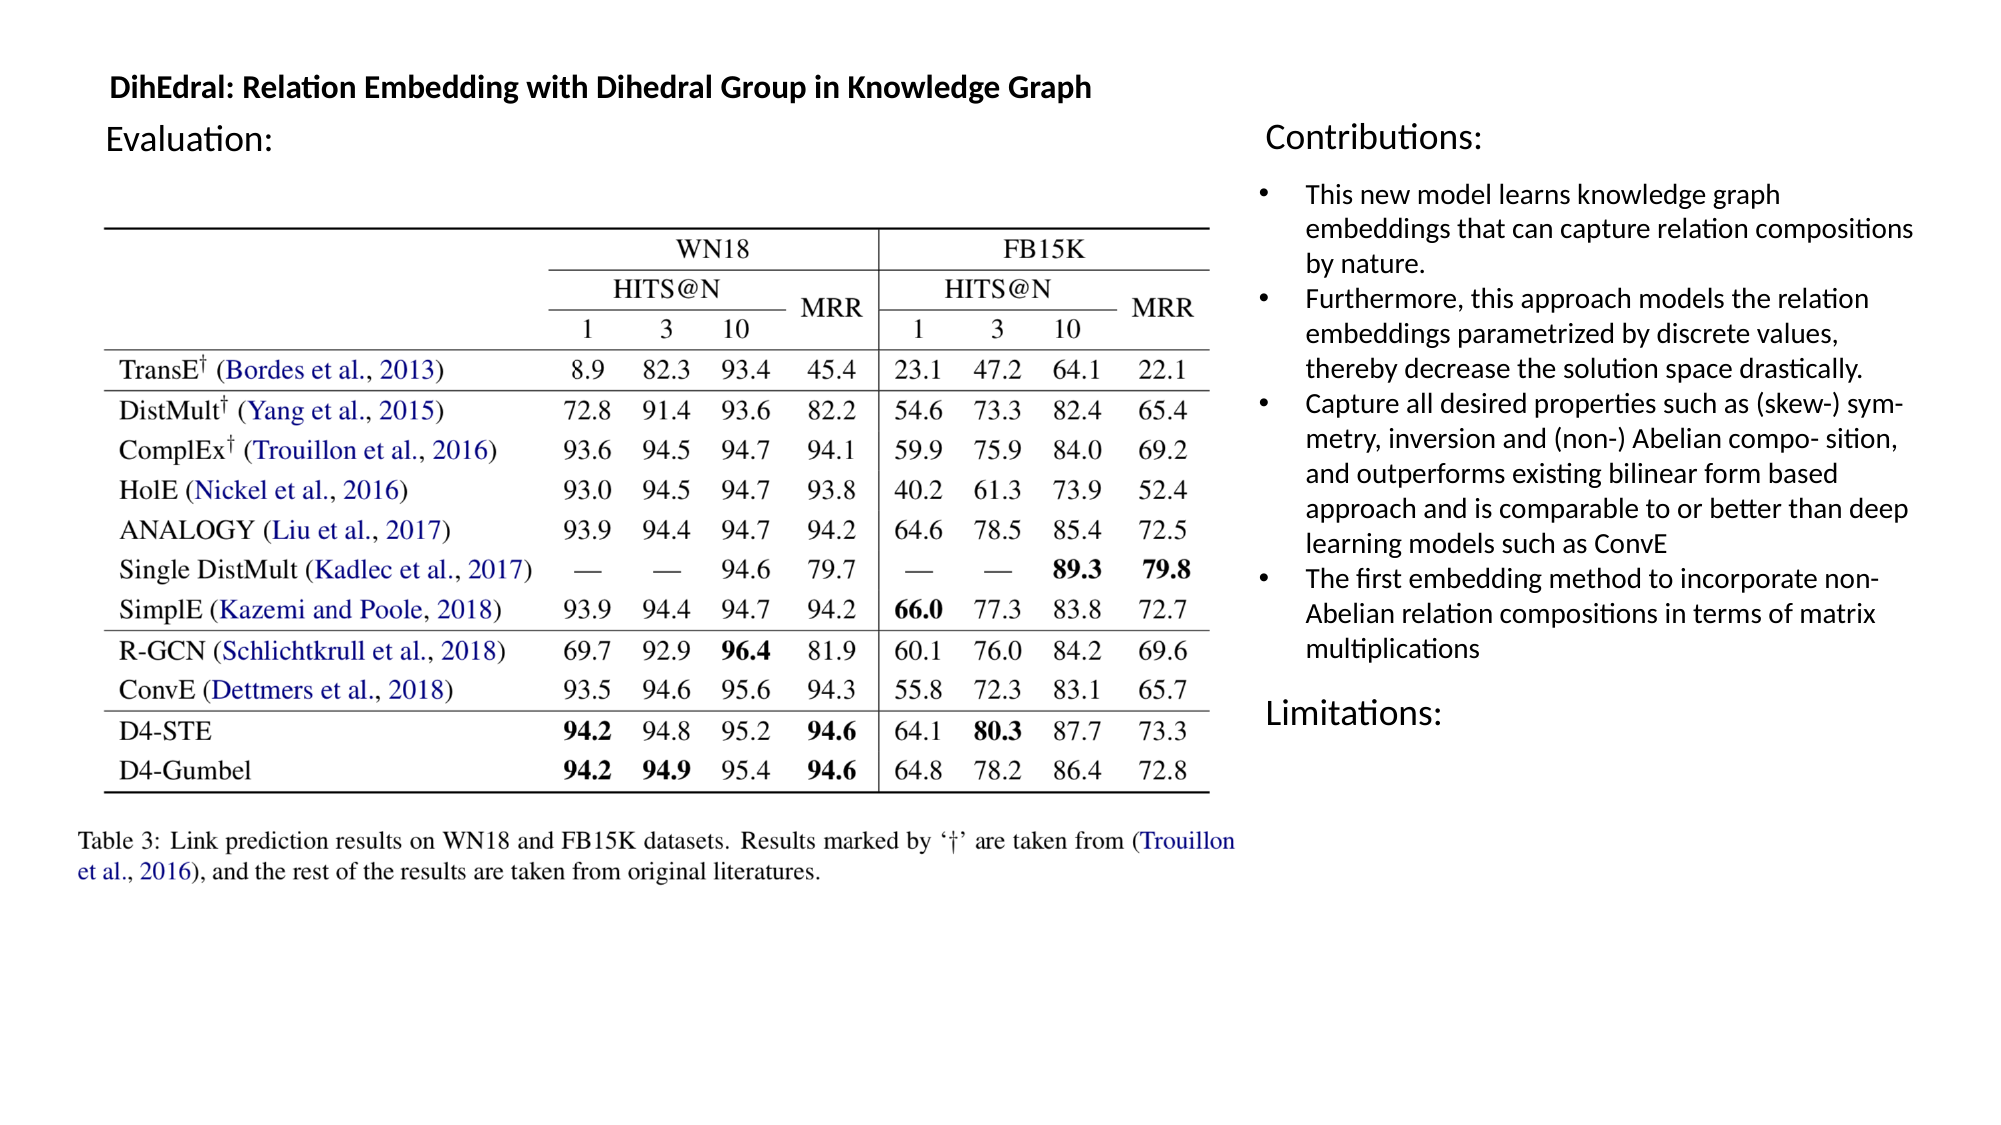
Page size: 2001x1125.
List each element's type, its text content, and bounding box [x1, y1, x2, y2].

picture [78, 206, 1239, 889]
text_box Contributions: [1250, 104, 1692, 167]
text_box This new model learns knowledge graph embeddings that can capture relation compositions by nature. Furthermore, this approach models the relation embeddings parametrized by discrete values, thereby decrease the solution space drastically. Capture all desired properties such as (skew-) sym- metry, inversion and (non-) Abelian compo- sition, and outperforms existing bilinear form based approach and is comparable to or better than deep learning models such as ConvE The first embedding method to incorporate non-Abelian relation compositions in terms of matrix multiplications [1244, 167, 1946, 762]
text_box DihEdral: Relation Embedding with Dihedral Group in Knowledge Graph [94, 48, 1595, 127]
text_box Evaluation: [90, 106, 720, 167]
